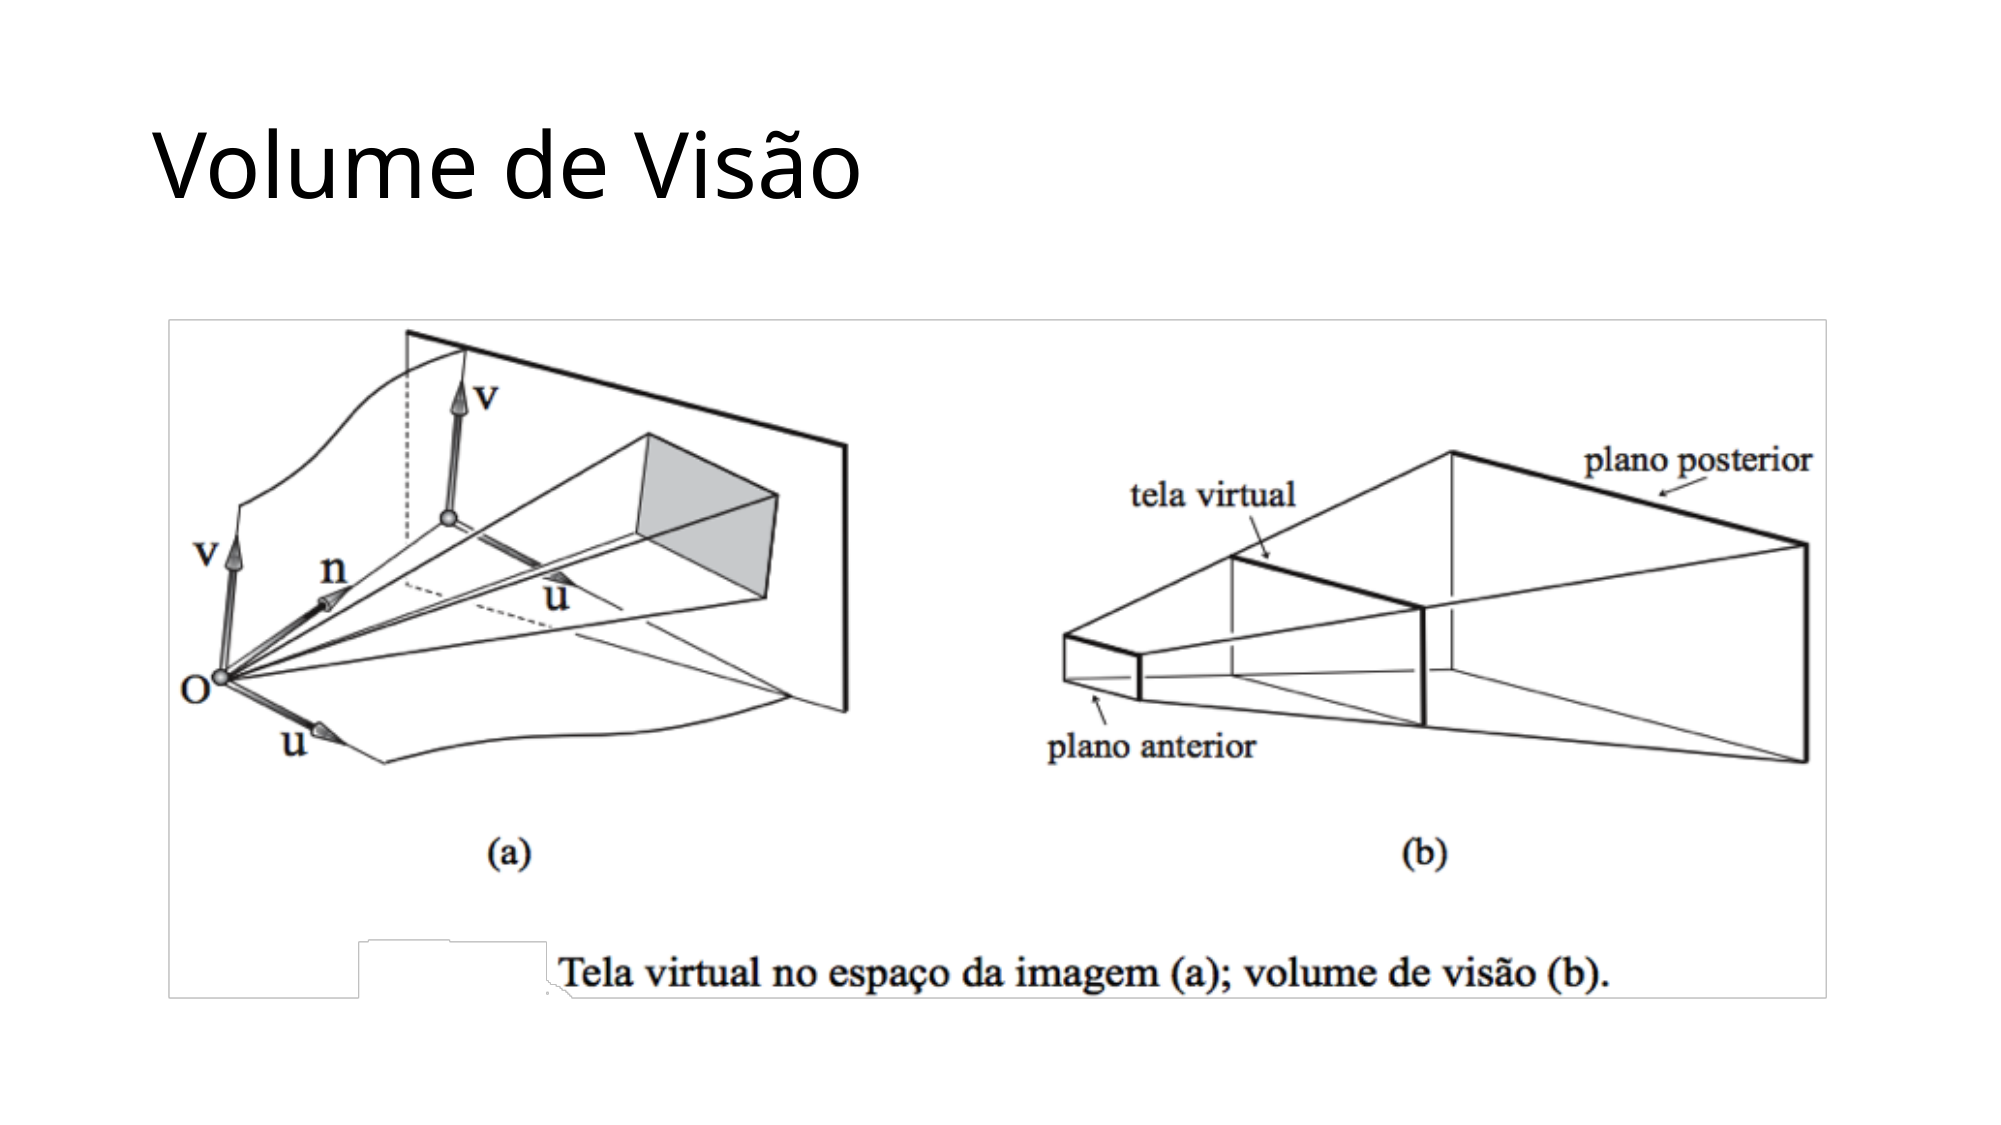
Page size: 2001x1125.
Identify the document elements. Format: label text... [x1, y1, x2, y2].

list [152, 299, 1848, 1014]
title Volume de Visão [137, 59, 1863, 278]
